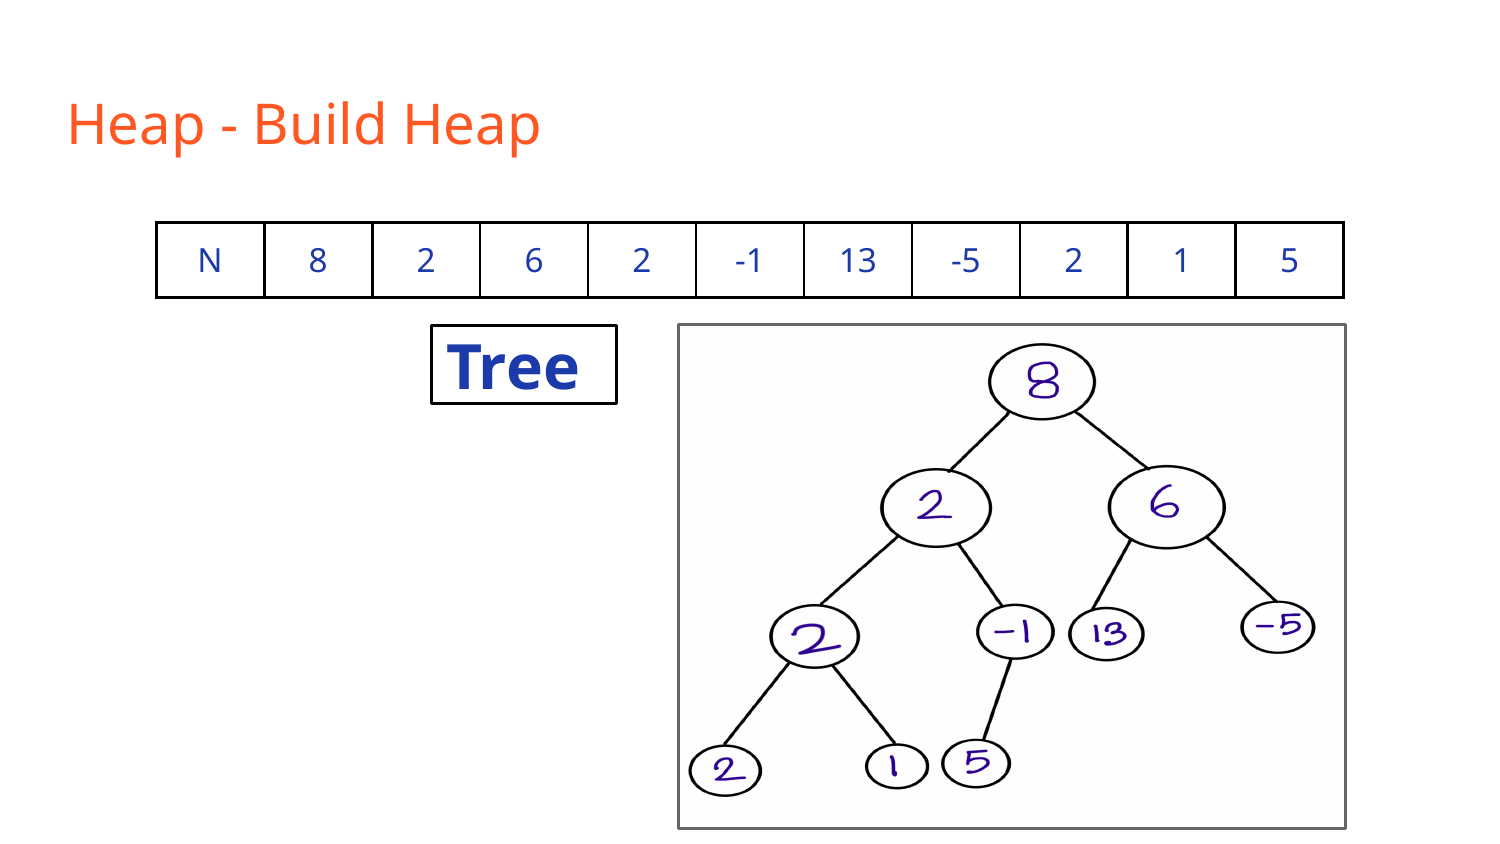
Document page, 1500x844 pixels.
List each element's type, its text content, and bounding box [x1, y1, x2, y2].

table_header 6 [481, 224, 587, 296]
table_header N [158, 224, 263, 296]
table_header 13 [805, 224, 911, 296]
text_box Tree [431, 325, 617, 404]
table_header -1 [697, 224, 803, 296]
table_header -5 [913, 224, 1019, 296]
title Heap - Build Heap [51, 72, 1449, 167]
table_header 2 [1021, 224, 1126, 296]
picture [679, 325, 1344, 827]
table_header 1 [1129, 224, 1234, 296]
table_header 2 [589, 224, 695, 296]
table_header 8 [266, 224, 371, 296]
table_header 5 [1237, 224, 1342, 296]
table_header 2 [374, 224, 479, 296]
